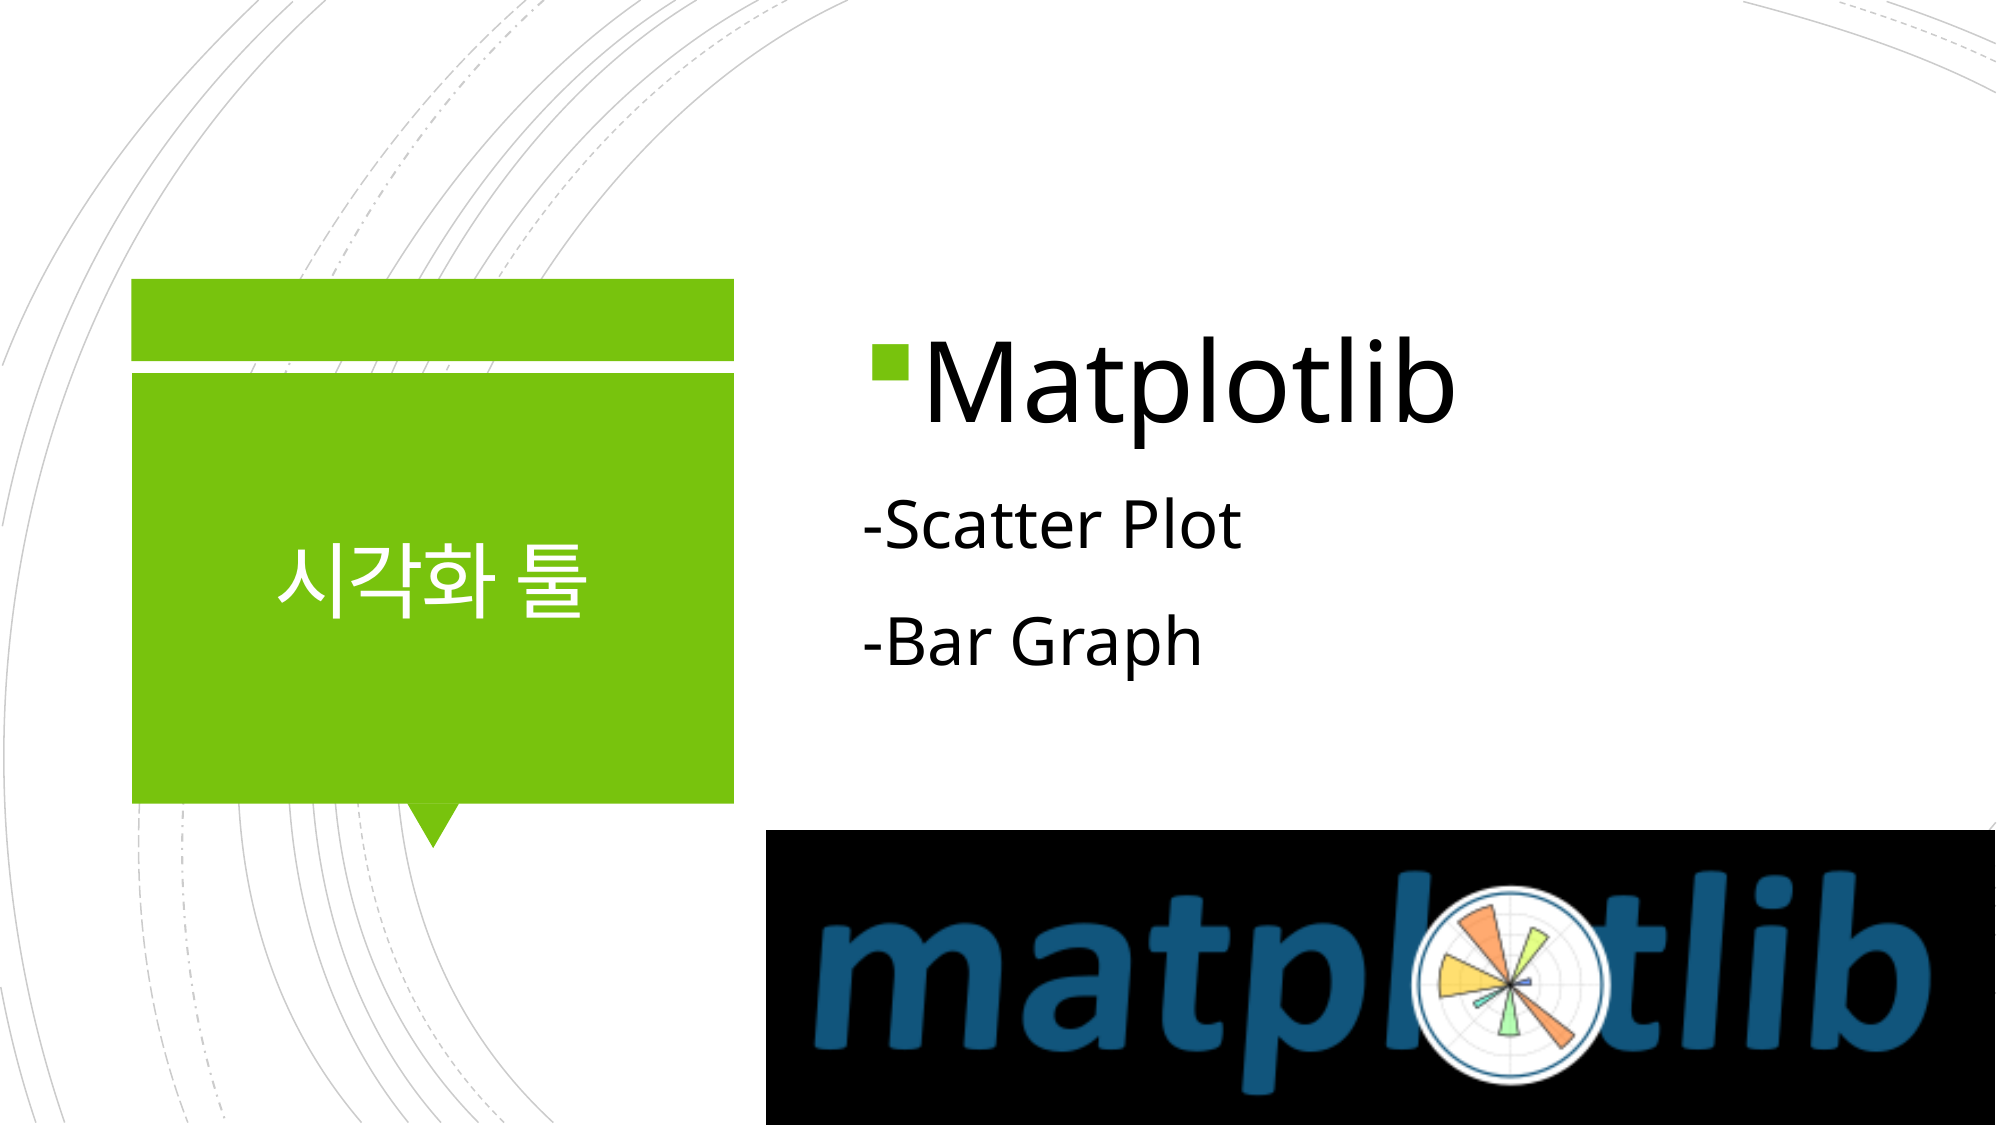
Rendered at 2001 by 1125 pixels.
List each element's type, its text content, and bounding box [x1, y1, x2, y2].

picture [766, 830, 1995, 1125]
list Matplotlib -Scatter Plot -Bar Graph [847, 0, 1879, 830]
title 시각화 툴 [145, 385, 720, 789]
